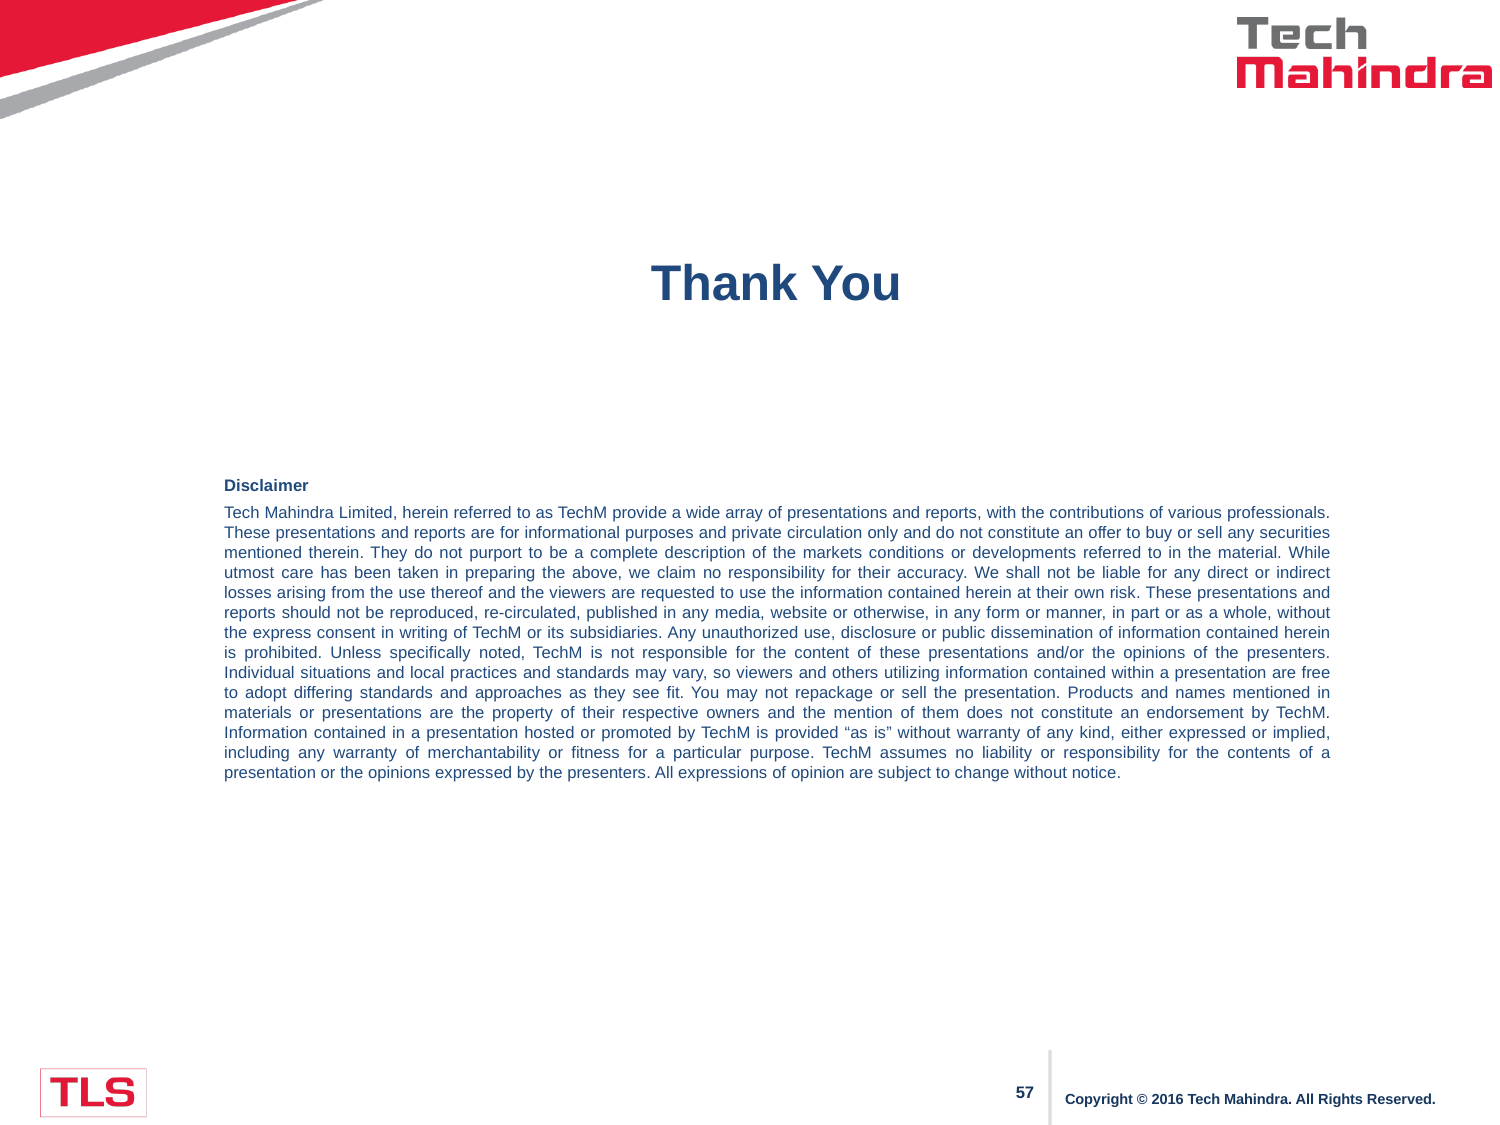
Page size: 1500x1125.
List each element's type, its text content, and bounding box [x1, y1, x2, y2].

title Thank You [223, 250, 1329, 312]
picture [0, 0, 325, 119]
picture [38, 1066, 147, 1118]
picture [1237, 17, 1492, 88]
footer Copyright © 2016 Tech Mahindra. All Rights Reserved. [1050, 1080, 1488, 1118]
